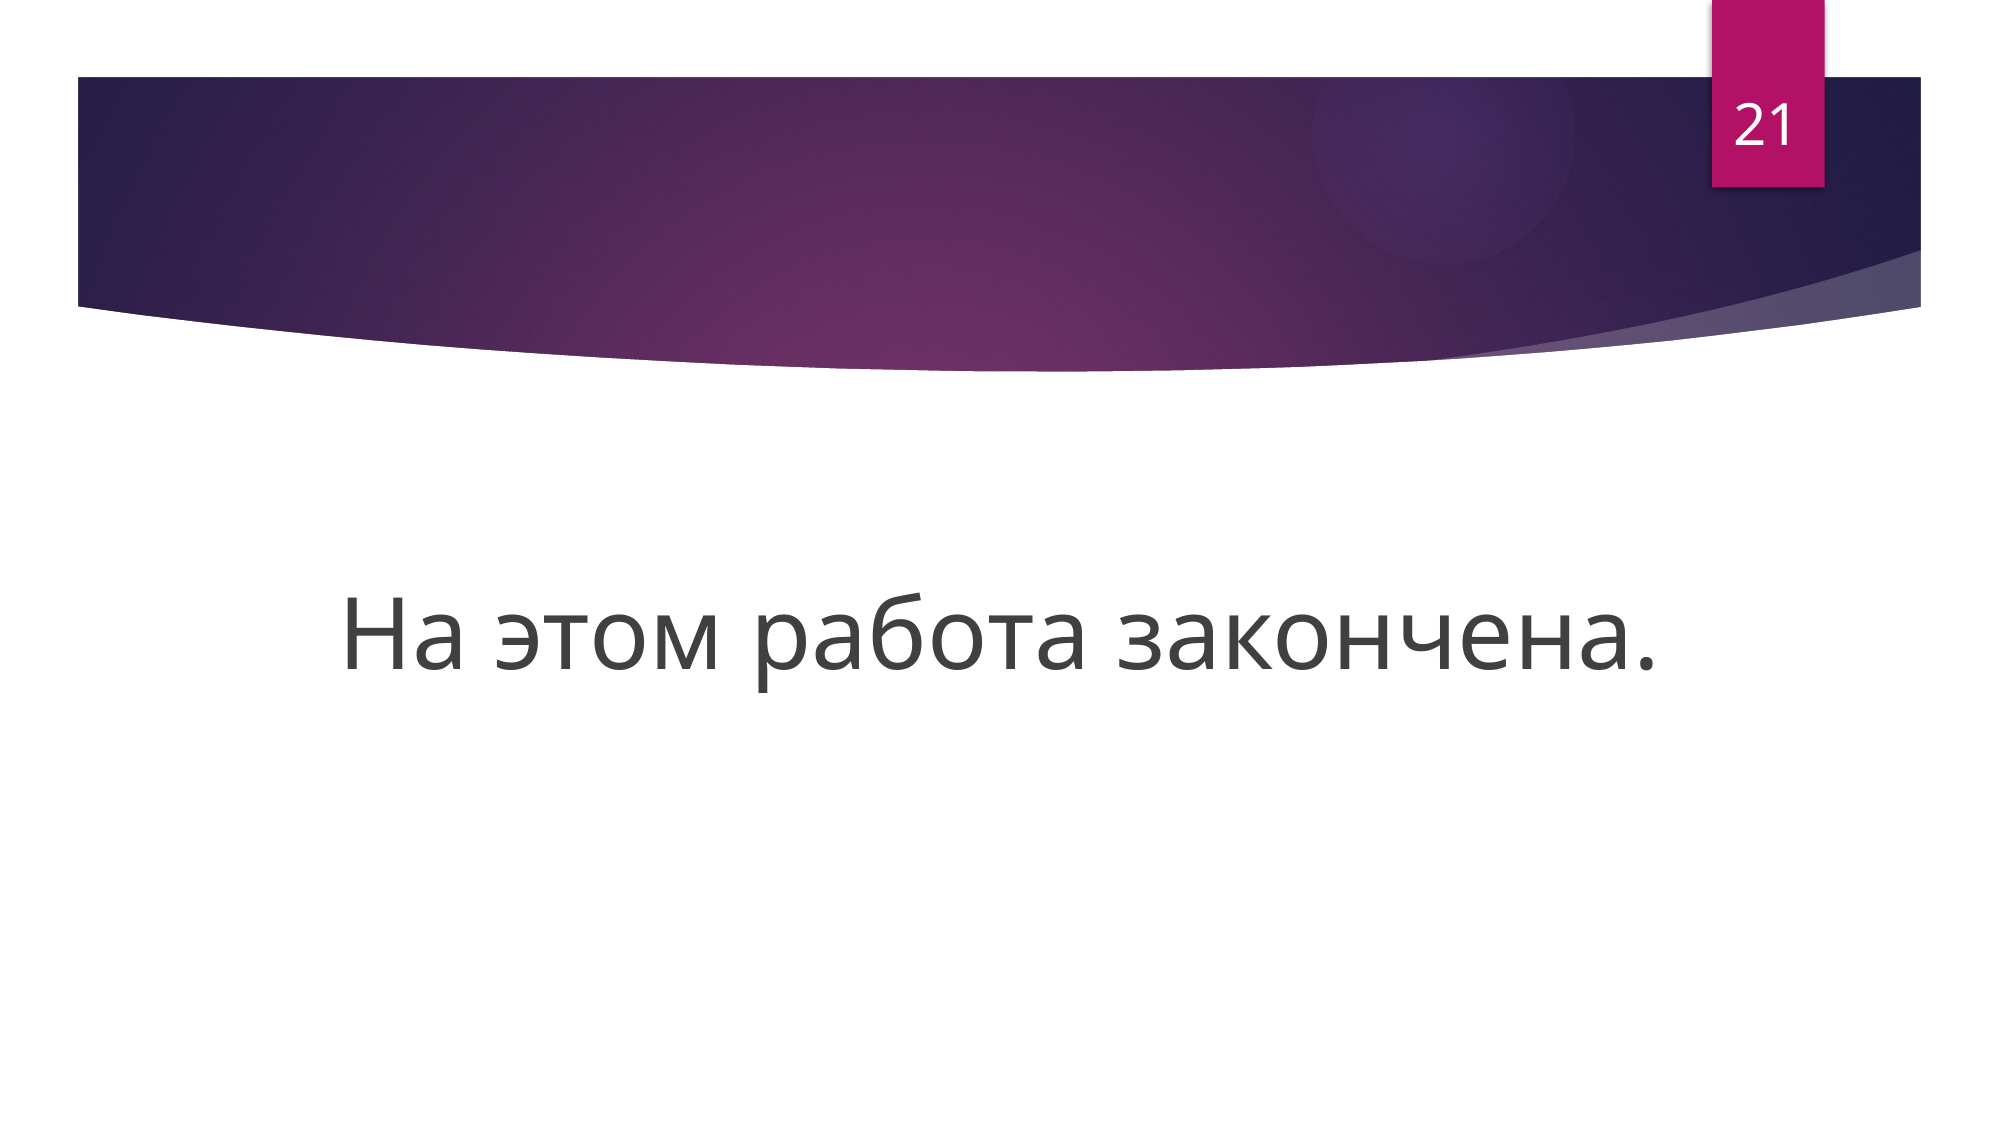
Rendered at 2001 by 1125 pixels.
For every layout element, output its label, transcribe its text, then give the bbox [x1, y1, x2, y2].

list На этом работа закончена. [276, 562, 1724, 828]
slide_number 21 [1698, 48, 1836, 175]
